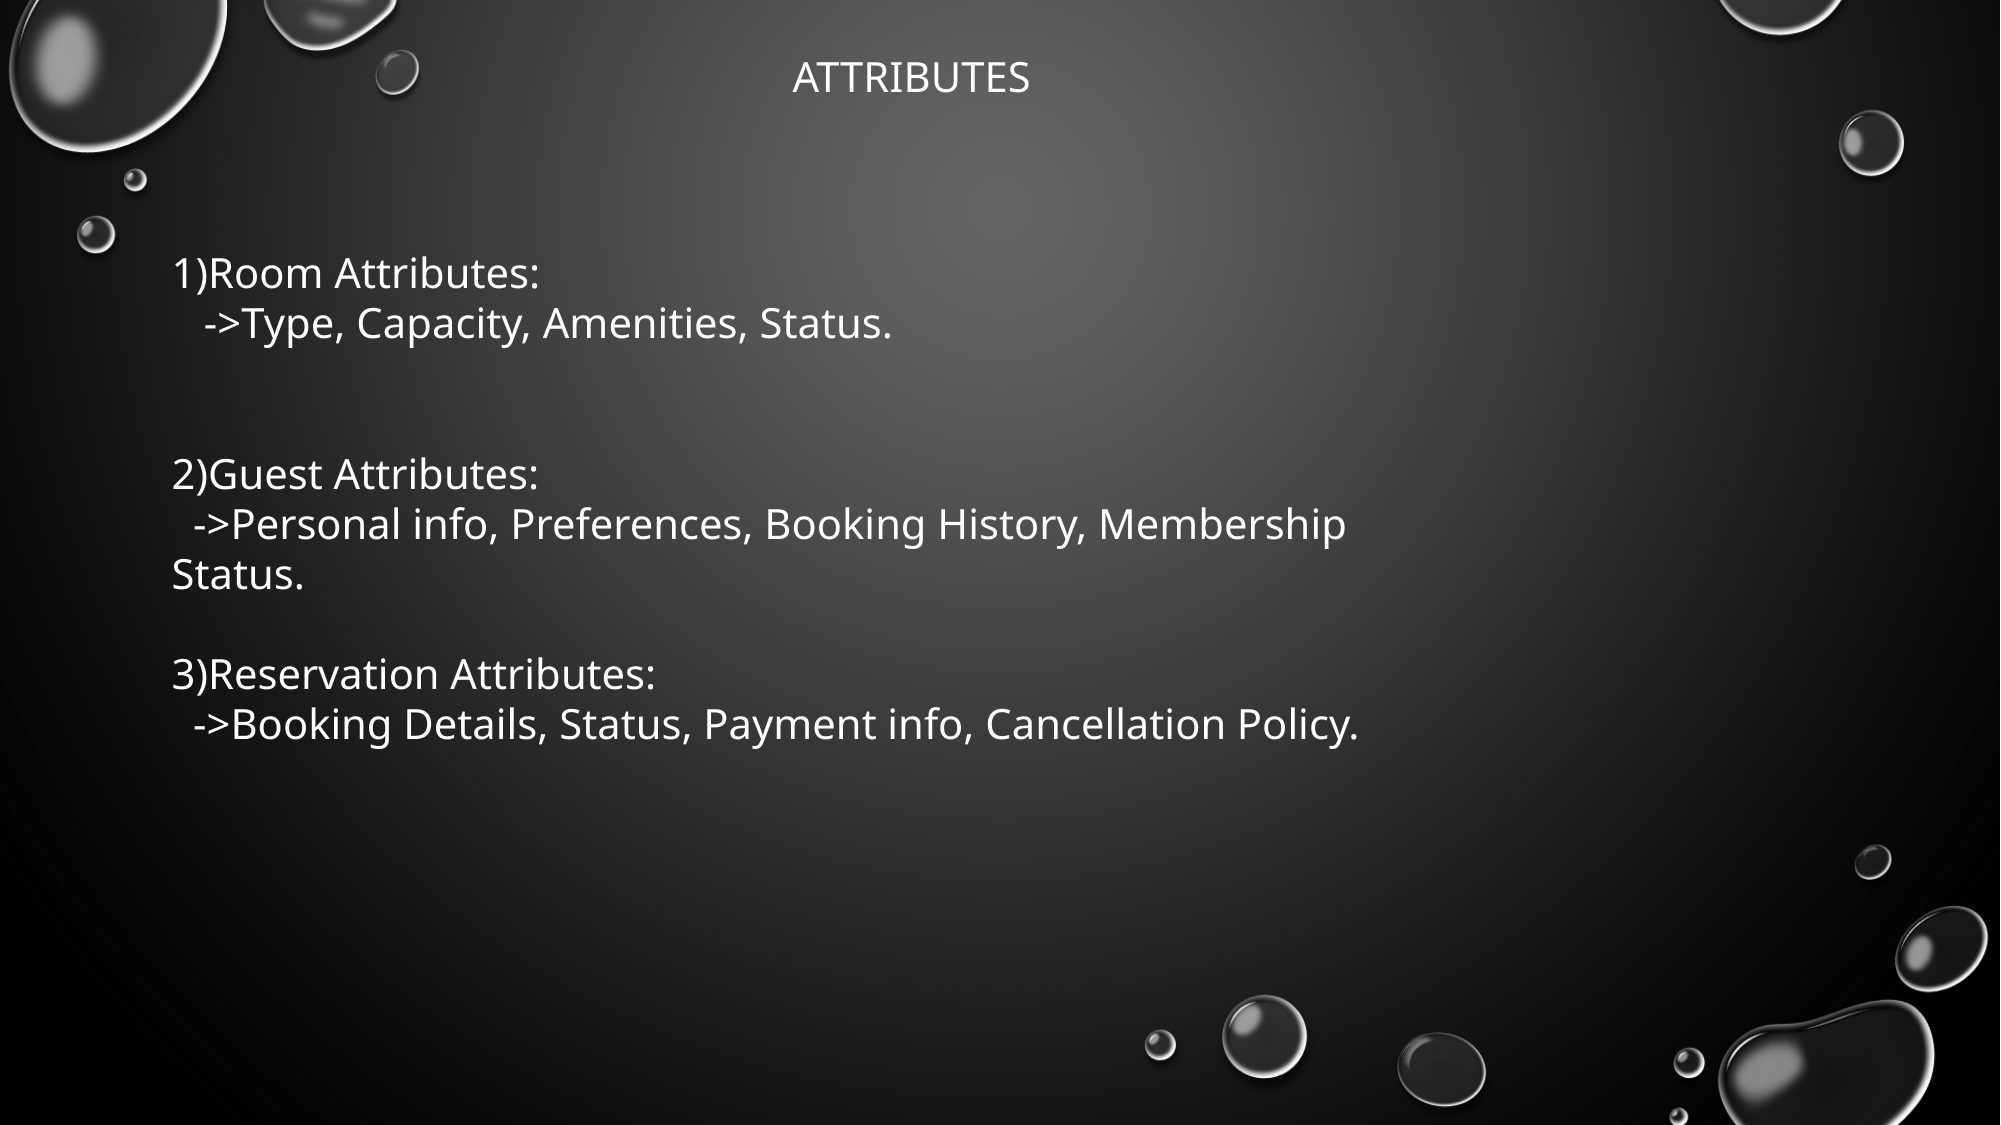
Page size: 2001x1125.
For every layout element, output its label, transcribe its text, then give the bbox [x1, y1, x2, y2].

text_box 1)Room Attributes: ->Type, Capacity, Amenities, Status. 2)Guest Attributes: ->Personal info, Preferences, Booking History, Membership Status. 3)Reservation Attributes: ->Booking Details, Status, Payment info, Cancellation Policy. [156, 239, 1452, 755]
picture [0, 0, 2000, 1125]
text_box ATTRIBUTES [777, 43, 1090, 109]
